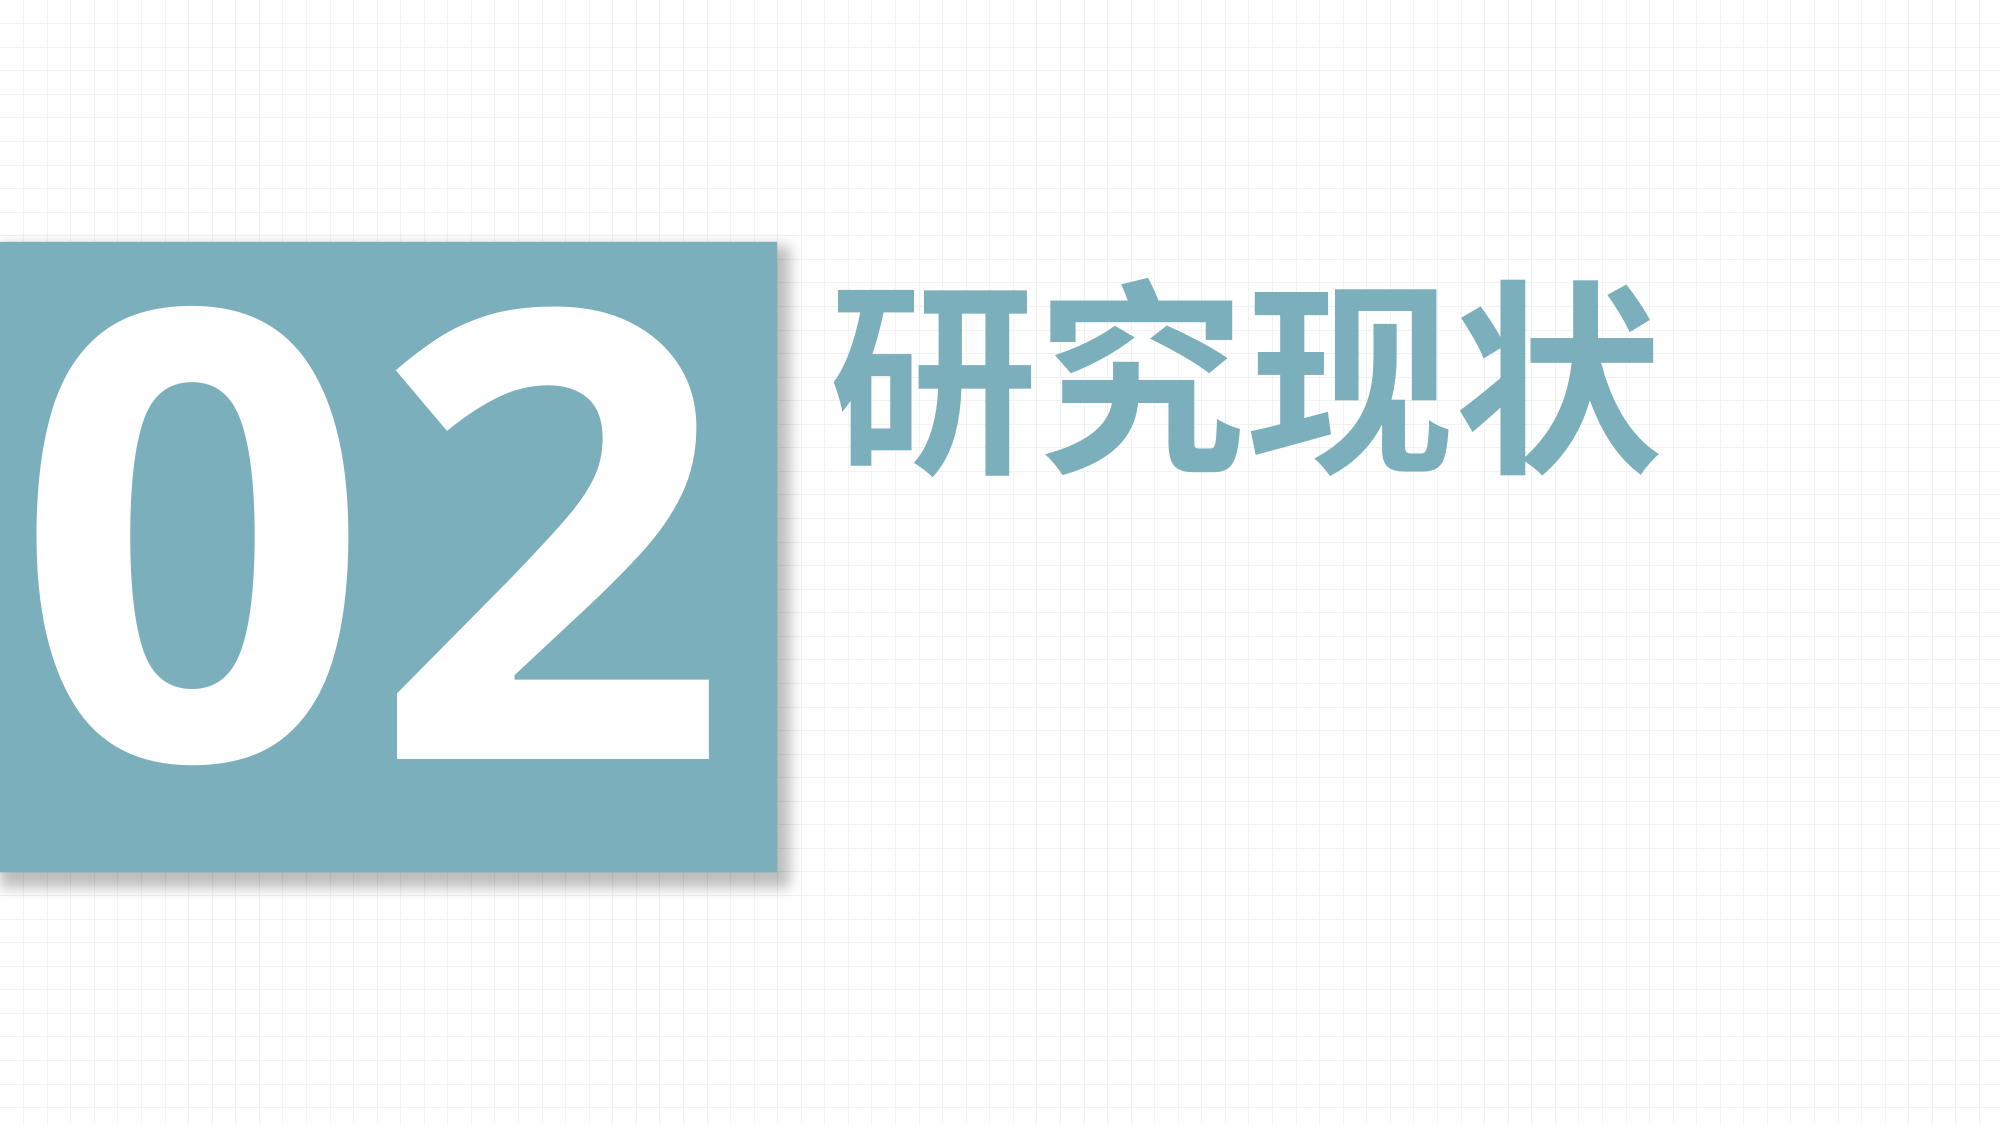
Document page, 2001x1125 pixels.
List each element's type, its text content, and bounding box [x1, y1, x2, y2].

list 02 [0, 241, 777, 873]
list 研究现状 [814, 241, 1914, 873]
